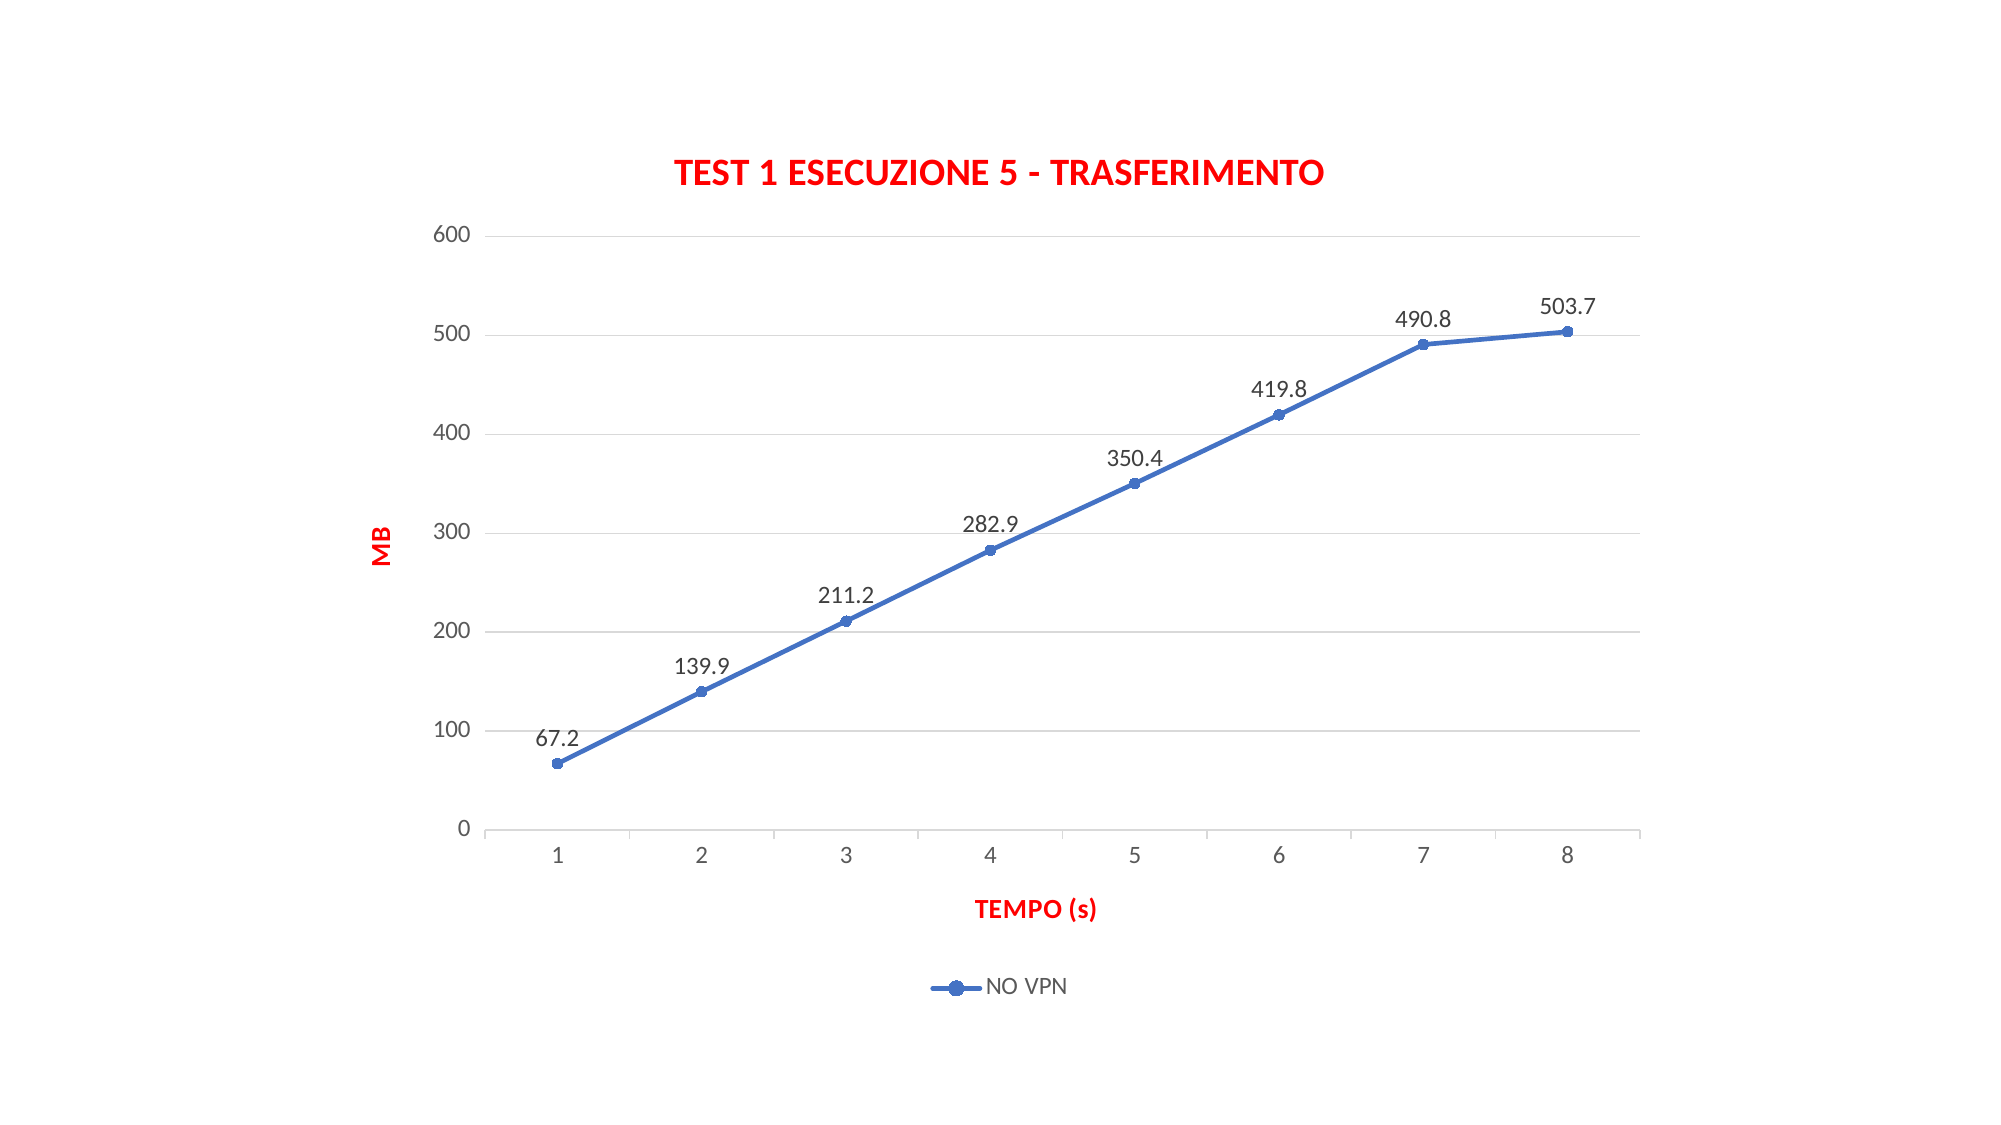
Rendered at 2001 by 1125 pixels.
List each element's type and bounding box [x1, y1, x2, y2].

chart [333, 117, 1667, 1007]
